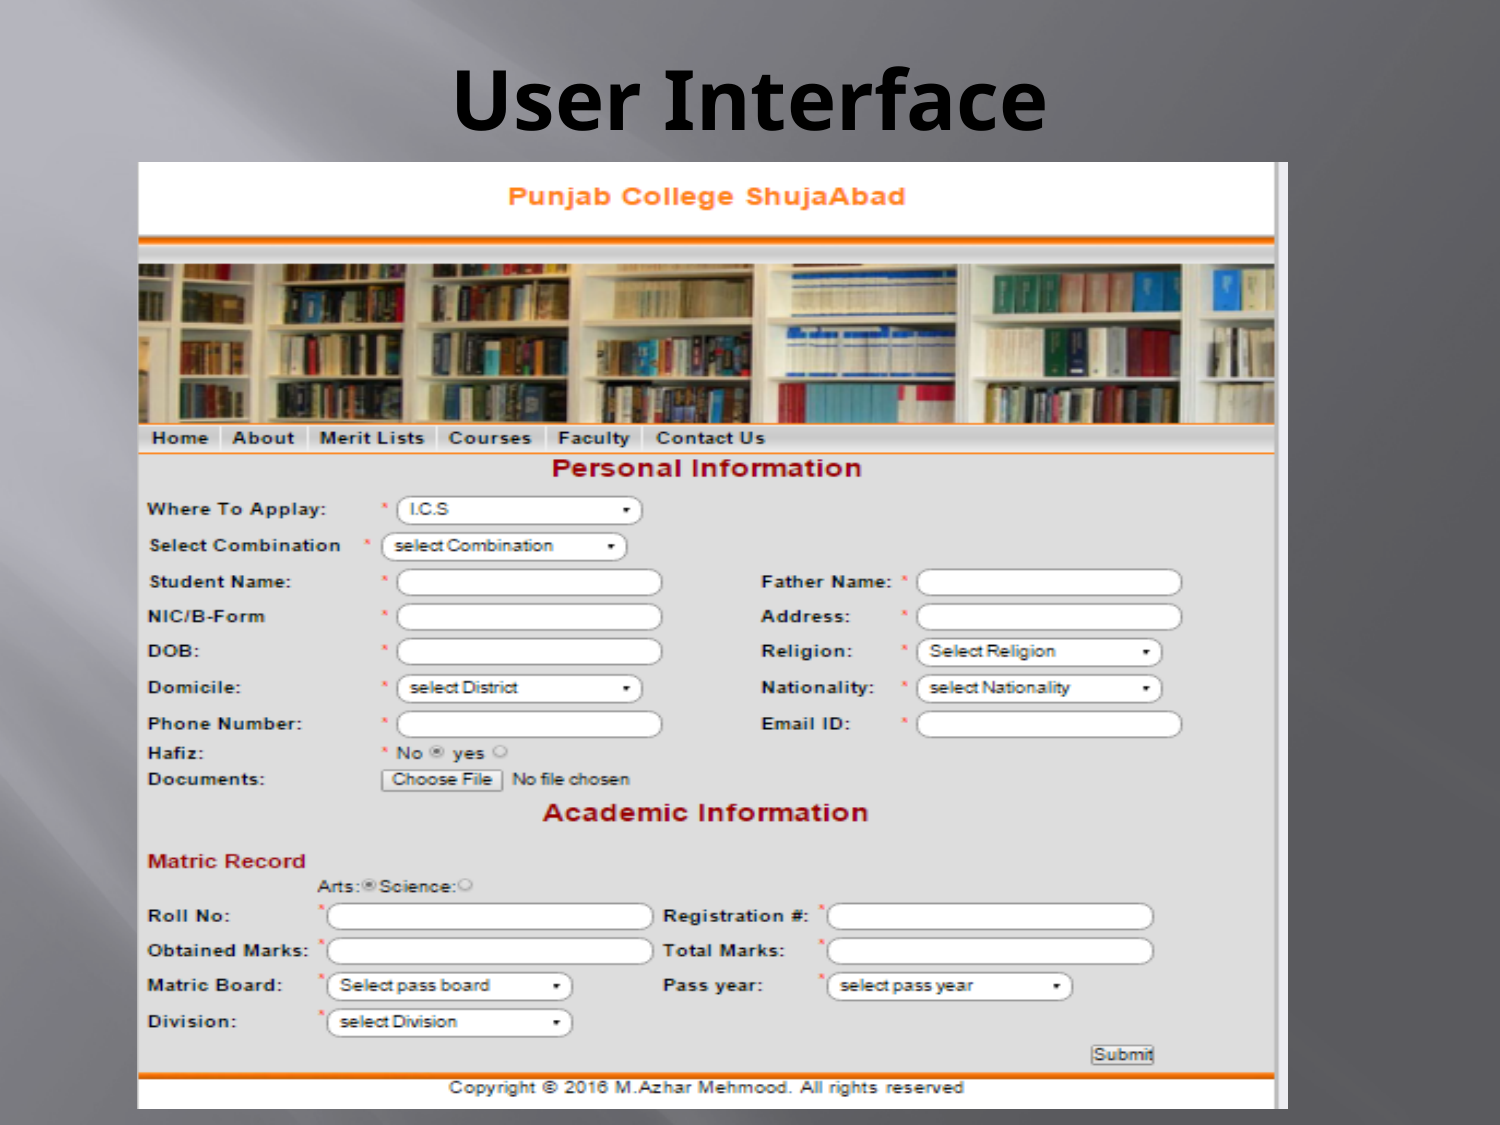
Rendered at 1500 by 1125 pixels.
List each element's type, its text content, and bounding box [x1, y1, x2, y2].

title User Interface [75, 45, 1425, 150]
picture [137, 162, 1288, 1109]
